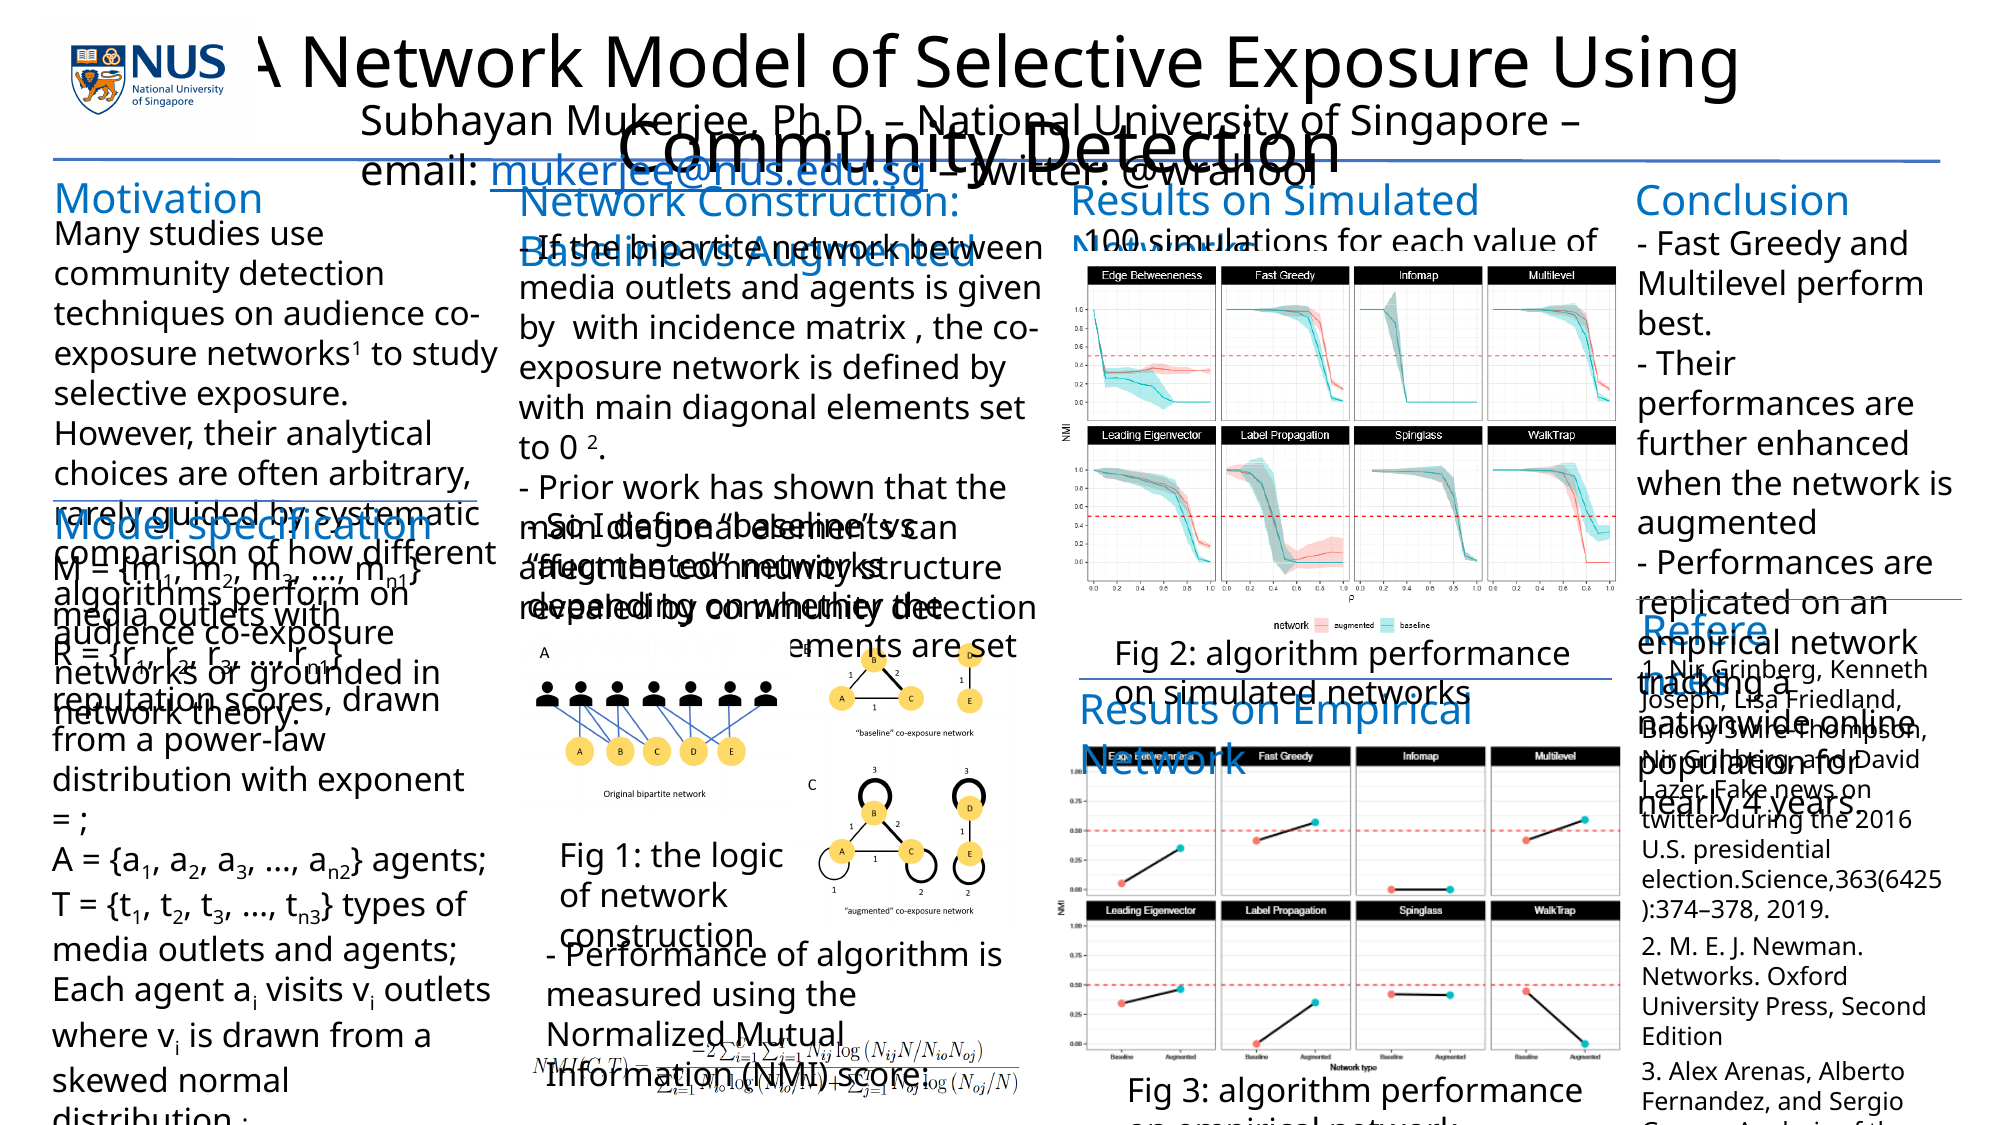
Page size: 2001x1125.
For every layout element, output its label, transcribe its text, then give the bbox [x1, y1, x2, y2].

picture [792, 629, 1016, 931]
text_box Subhayan Mukerjee, Ph.D. – National University of Singapore – email: mukerjee@nus.edu.sg – twitter: @wrahool [345, 162, 1648, 209]
picture [519, 630, 791, 815]
text_box Fig 2: algorithm performance on simulated networks [1099, 641, 1616, 719]
text_box Subhayan Mukerjee, Ph.D. – National University of Singapore – email: mukerjee@nus.edu.sg – twitter: @wrahool [345, 86, 1648, 159]
text_box A Network Model of Selective Exposure Using Community Detection [38, 9, 1941, 164]
text_box Results on Empirical Network [1063, 675, 1622, 732]
picture [522, 1012, 1036, 1106]
picture [1057, 251, 1636, 641]
text_box 1. Nir Grinberg, Kenneth Joseph, Lisa Friedland, Briony Swire-Thompson, Nir Grinberg, and David Lazer. Fake news on twitter during the 2016 U.S. presidential election.Science,363(6425):374–378, 2019. 2. M. E. J. Newman. Networks. Oxford University Press, Second Edition 3. Alex Arenas, Alberto Fernandez, and Sergio Gomez. Analysis of the structure of complex networks at different resolution levels. New Journal of Physics, 10(5), 2008 [1626, 829, 1961, 1125]
text_box Network Construction: Baseline vs Augmented [503, 209, 1057, 283]
text_box Fig 3: algorithm performance on empirical network [1112, 1086, 1603, 1125]
text_box Conclusion [1620, 166, 1951, 232]
text_box Many studies use community detection techniques on audience co-exposure networks1 to study selective exposure. However, their analytical choices are often arbitrary, rarely guided by systematic comparison of how different algorithms perform on audience co-exposure networks or grounded in network theory. [38, 204, 516, 739]
picture [1040, 732, 1638, 1086]
text_box Fig 1: the logic of network construction [544, 826, 800, 962]
text_box Motivation [38, 164, 345, 204]
picture [38, 20, 258, 140]
text_box - Performance of algorithm is measured using the Normalized Mutual Information (NMI) score: [530, 925, 1028, 1012]
text_box Model specification [38, 490, 478, 556]
text_box - So I define “baseline” vs “augmented” networks depending on whether the main diagonal elements are set to 0 or not. [512, 497, 1044, 712]
text_box Results on Simulated Networks [1055, 209, 1622, 282]
text_box - Fast Greedy and Multilevel perform best. - Their performances are further enhanced when the network is augmented - Performances are replicated on an empirical network tracking a nationwide online population for nearly 4 years. [1622, 214, 1971, 829]
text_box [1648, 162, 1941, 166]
